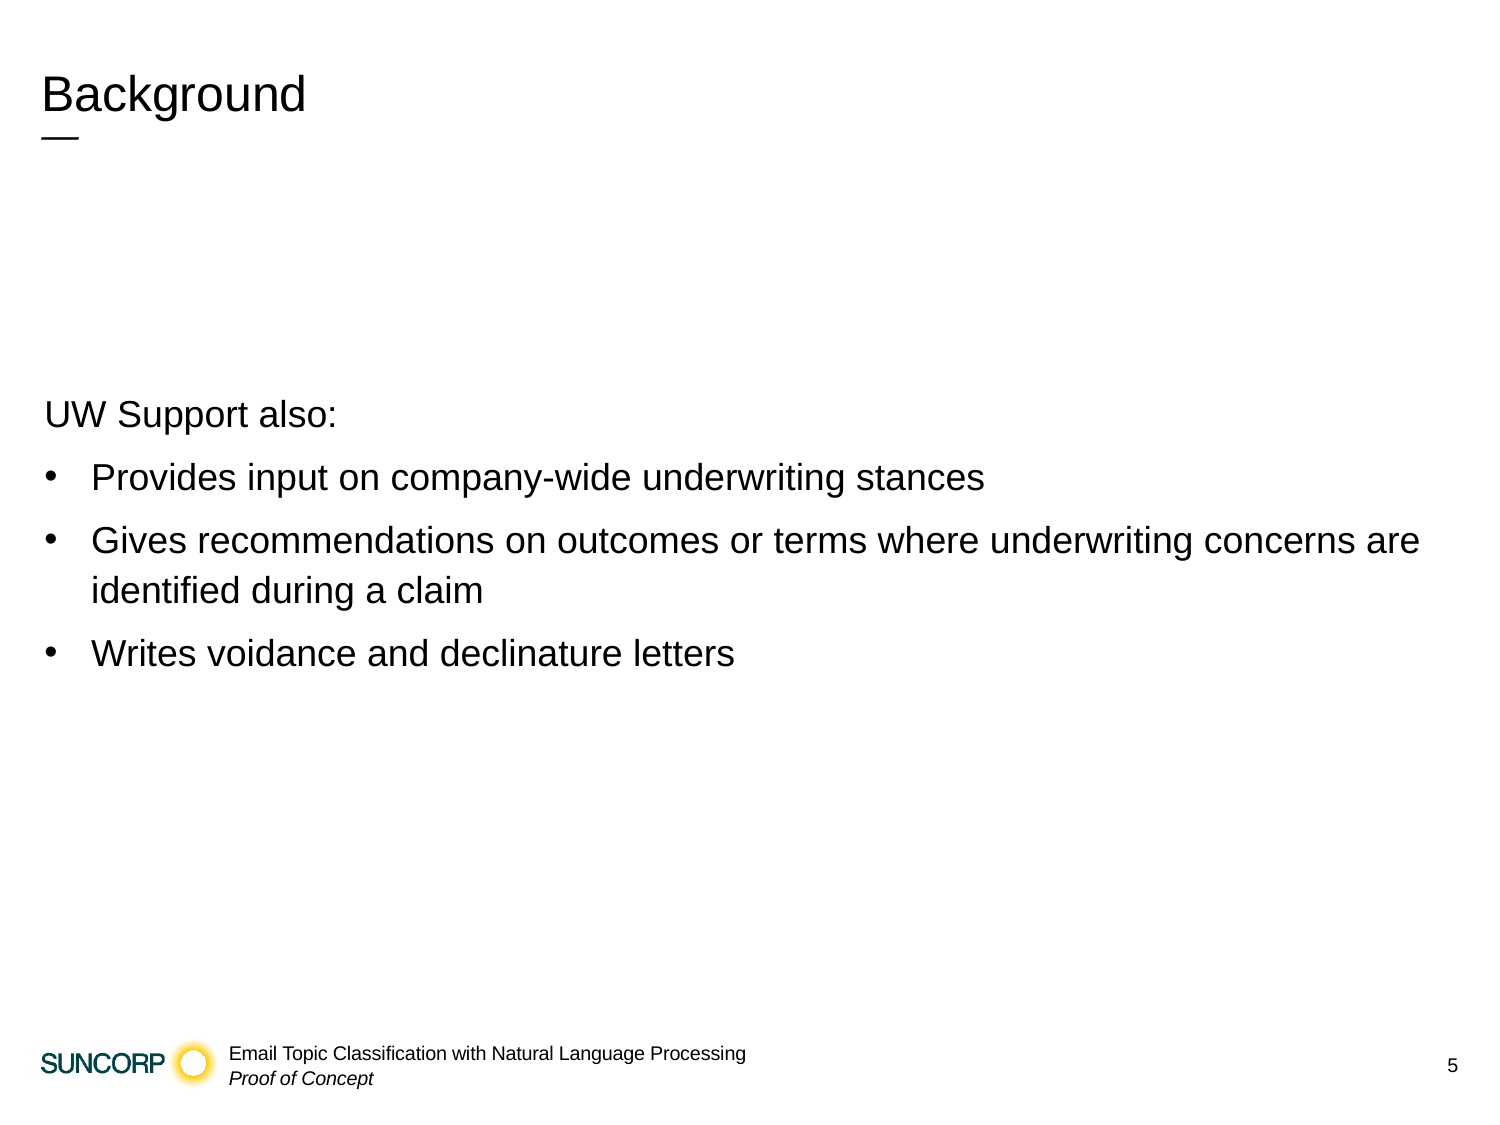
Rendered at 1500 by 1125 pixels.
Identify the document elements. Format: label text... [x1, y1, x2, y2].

picture [41, 1037, 219, 1089]
title Background [35, 47, 1471, 101]
slide_number 5 [1351, 1003, 1465, 1083]
list — [35, 101, 1471, 225]
footer Email Topic Classification with Natural Language Processing Proof of Concept [222, 1037, 829, 1094]
text_box UW Support also: Provides input on company-wide underwriting stances Gives recommendations on outcomes or terms where underwriting concerns are identified during a claim Writes voidance and declinature letters [29, 377, 1459, 682]
